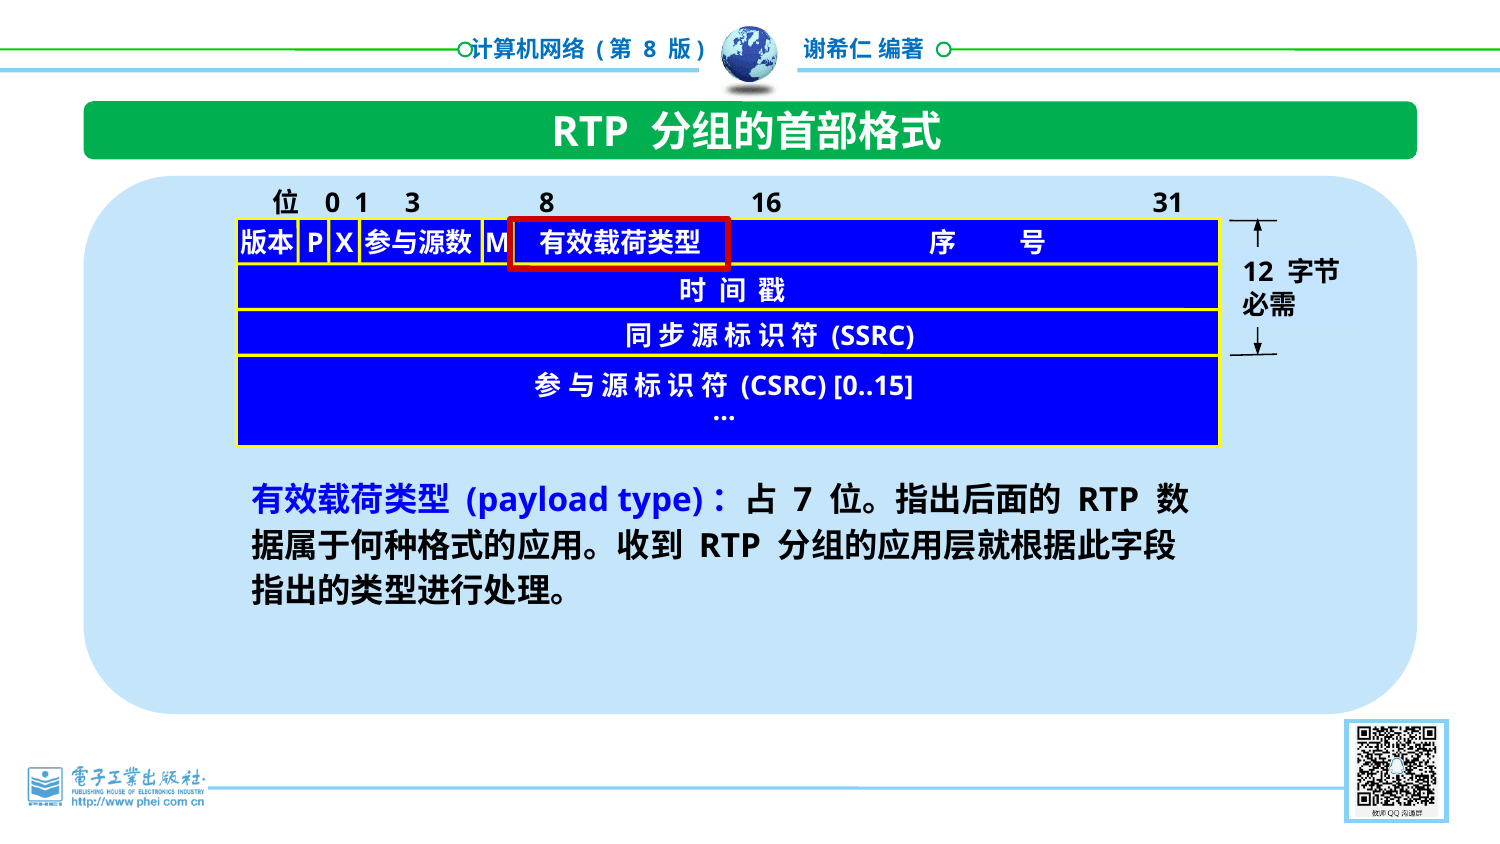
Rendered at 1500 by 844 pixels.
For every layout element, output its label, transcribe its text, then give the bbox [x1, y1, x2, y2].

text_box [1253, 221, 1262, 247]
text_box RTP 分组的首部格式 [536, 97, 967, 163]
text_box [967, 101, 1418, 160]
text_box 12 字节 必需 [1227, 247, 1360, 327]
text_box 有效载荷类型 (payload type)：占 7 位。指出后面的 RTP 数据属于何种格式的应用。收到 RTP 分组的应用层就根据此字段指出的类型进行处理。 [236, 464, 1220, 617]
text_box [930, 310, 1220, 355]
text_box 序 号 [914, 226, 1061, 263]
text_box P [291, 218, 320, 266]
text_box [236, 266, 664, 309]
text_box 同 步 源 标 识 符 (SSRC) [610, 310, 930, 358]
text_box [83, 101, 536, 160]
text_box 参 与 源 标 识 符 (CSRC) [0..15] … [520, 361, 929, 433]
text_box 时 间 戳 [664, 265, 801, 310]
text_box X [320, 218, 349, 266]
text_box [1061, 218, 1220, 263]
text_box [236, 356, 1220, 447]
text_box 参与源数 [349, 218, 488, 266]
text_box [508, 217, 730, 271]
picture [1355, 724, 1438, 817]
text_box M [488, 218, 508, 266]
picture [23, 764, 208, 809]
text_box [730, 264, 1220, 309]
text_box [81, 173, 1420, 717]
text_box 版本 [225, 218, 291, 266]
text_box [1253, 327, 1262, 354]
text_box [236, 310, 610, 355]
text_box 位 0 1 3 8 16 31 [257, 178, 1199, 226]
picture [719, 24, 779, 97]
text_box [730, 226, 914, 263]
